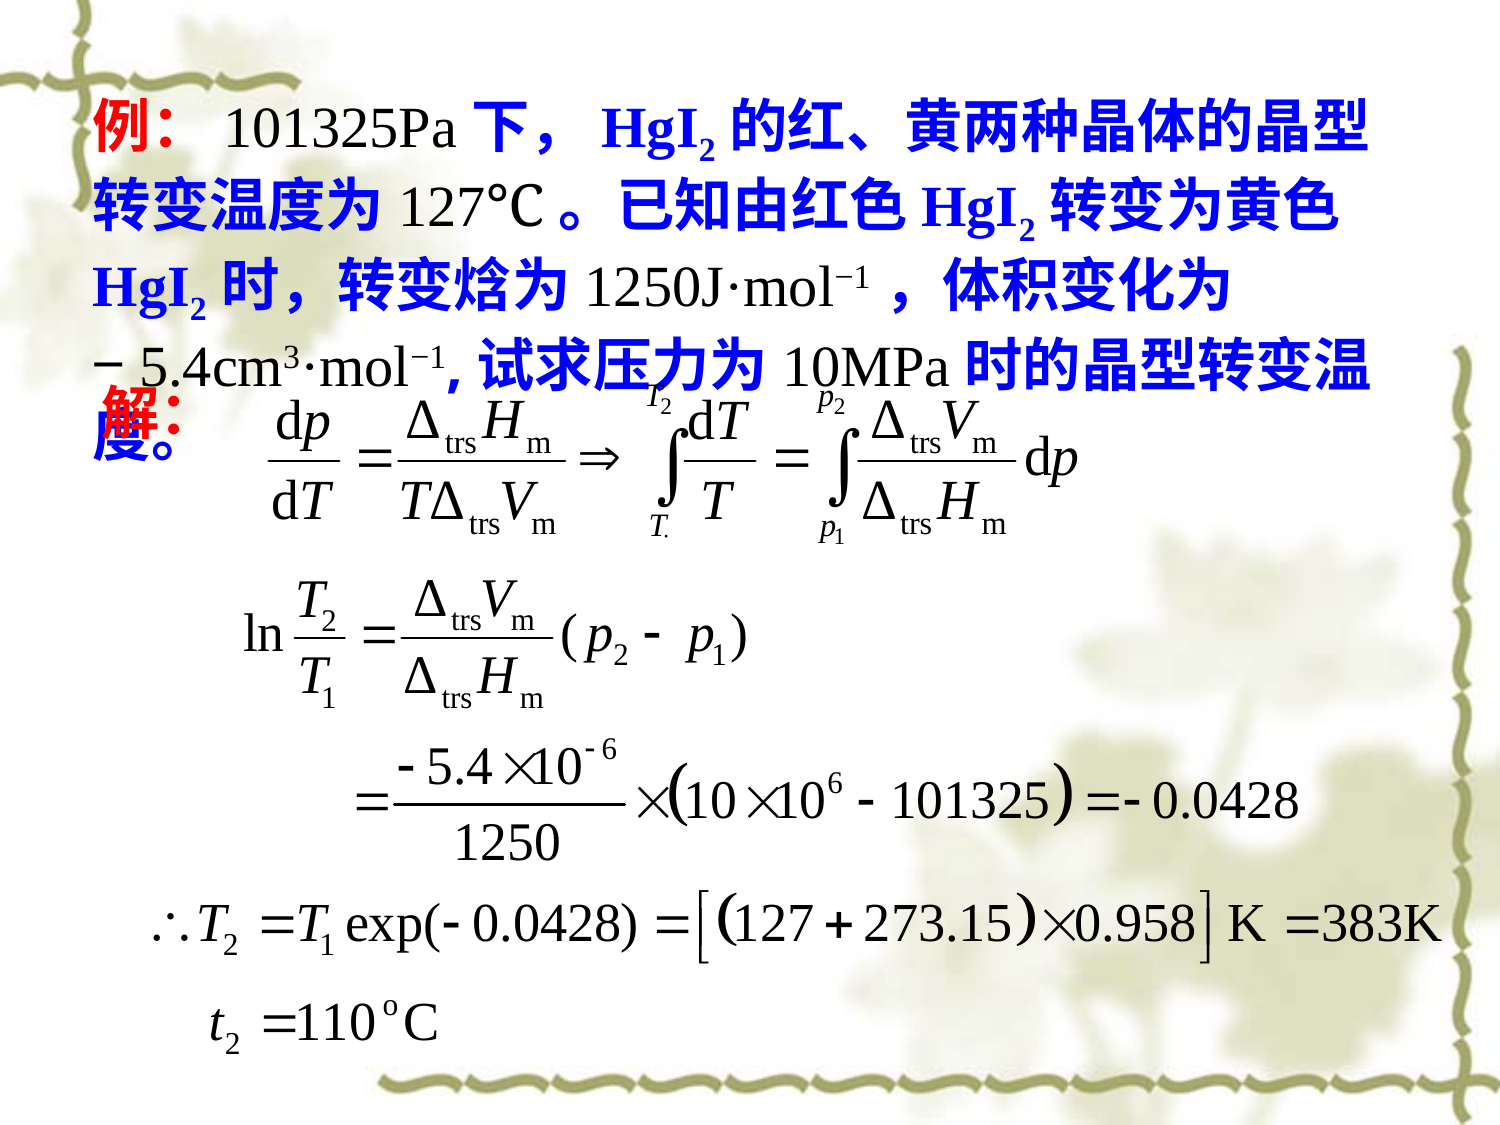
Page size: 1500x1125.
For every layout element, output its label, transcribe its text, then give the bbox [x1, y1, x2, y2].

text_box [236, 563, 1308, 873]
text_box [147, 880, 1454, 1065]
picture [0, 0, 1500, 1125]
text_box 解： [71, 368, 260, 454]
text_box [259, 370, 1092, 556]
text_box 例：101325Pa下，HgI2的红、黄两种晶体的晶型转变温度为127℃。已知由红色HgI2转变为黄色HgI2时，转变焓为1250J·mol−1，体积变化为−5.4cm3·mol−1,试求压力为10MPa时的晶型转变温度。 [78, 81, 1429, 475]
